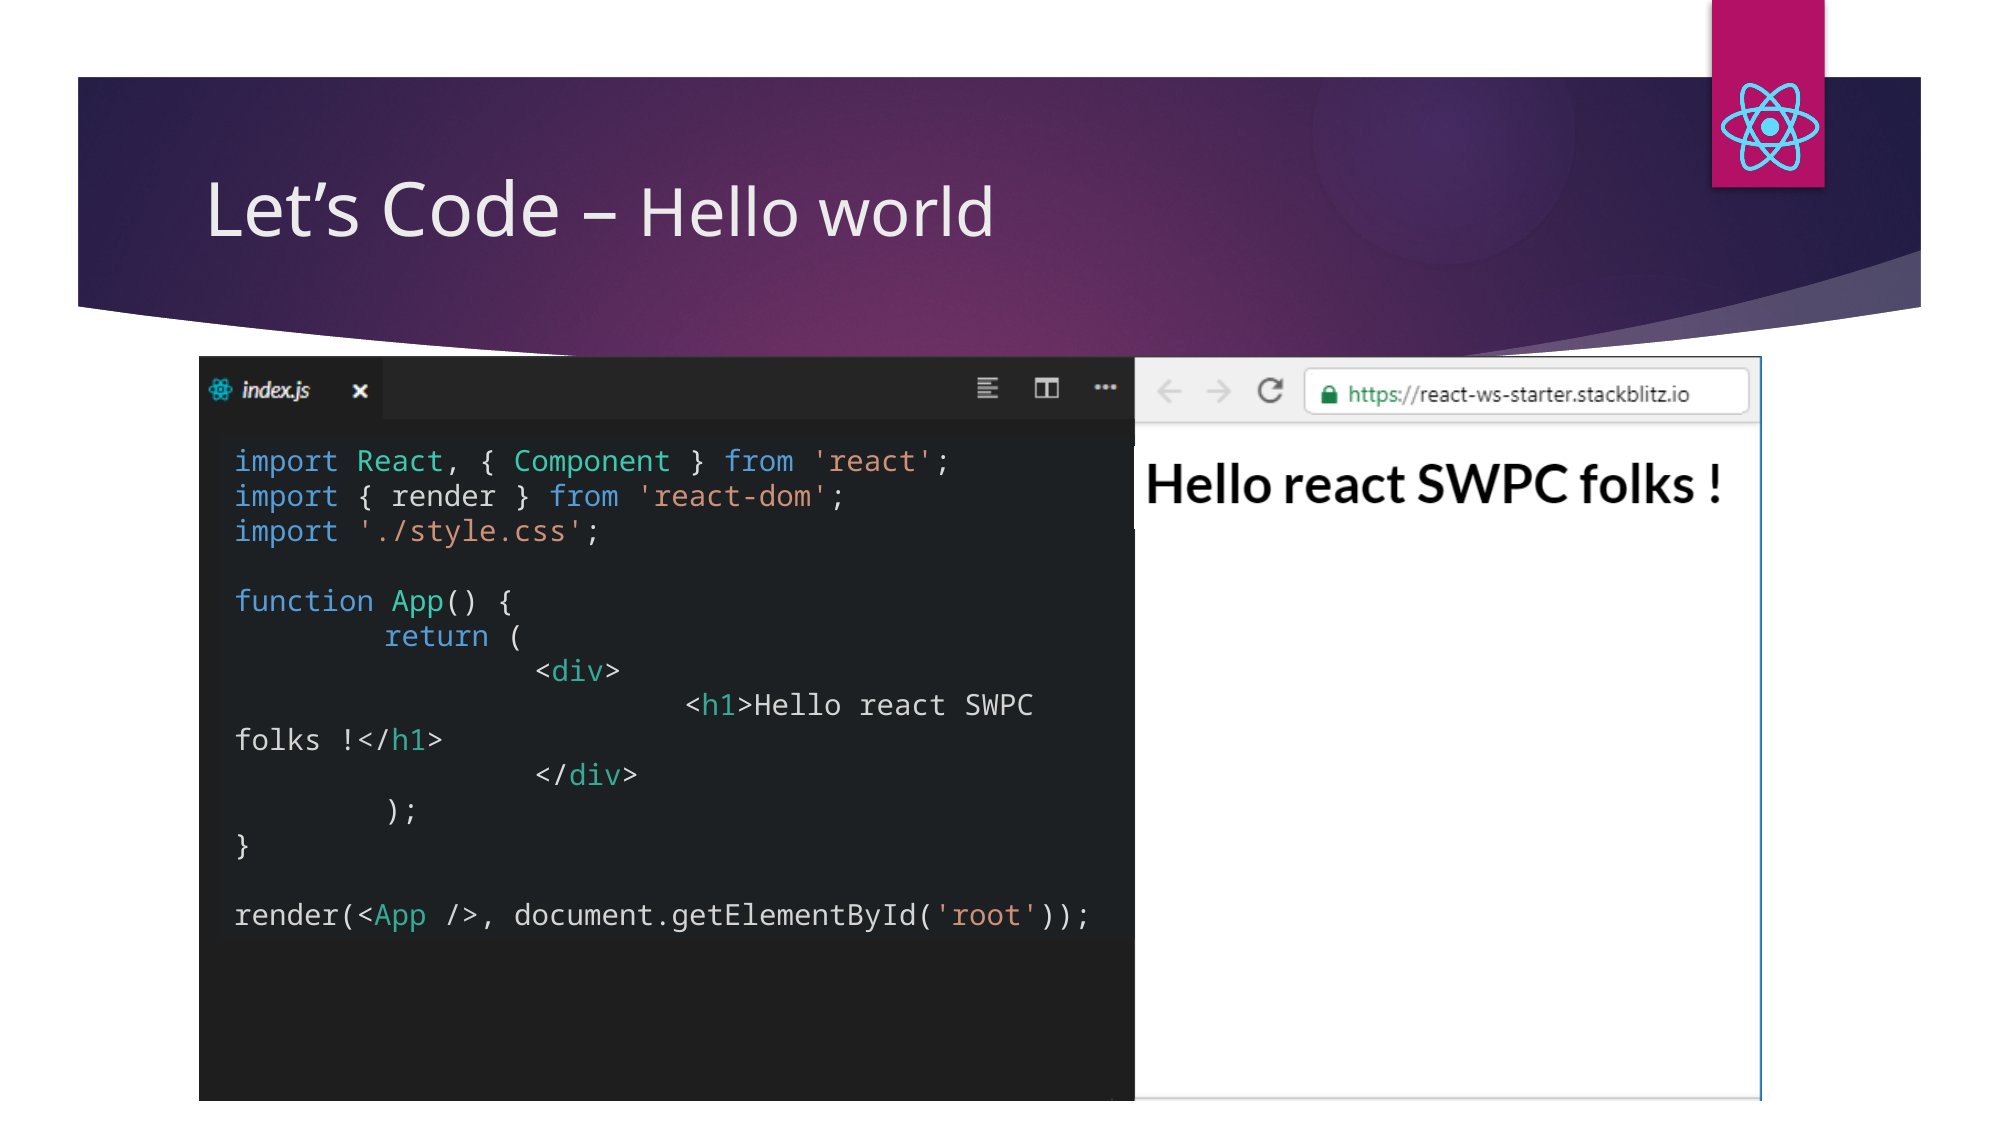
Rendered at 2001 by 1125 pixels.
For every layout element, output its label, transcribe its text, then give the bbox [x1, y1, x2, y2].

title Let’s Code – Hello world [189, 148, 1627, 265]
picture [1685, 67, 1855, 187]
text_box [219, 418, 1135, 1099]
picture [199, 356, 1762, 1102]
